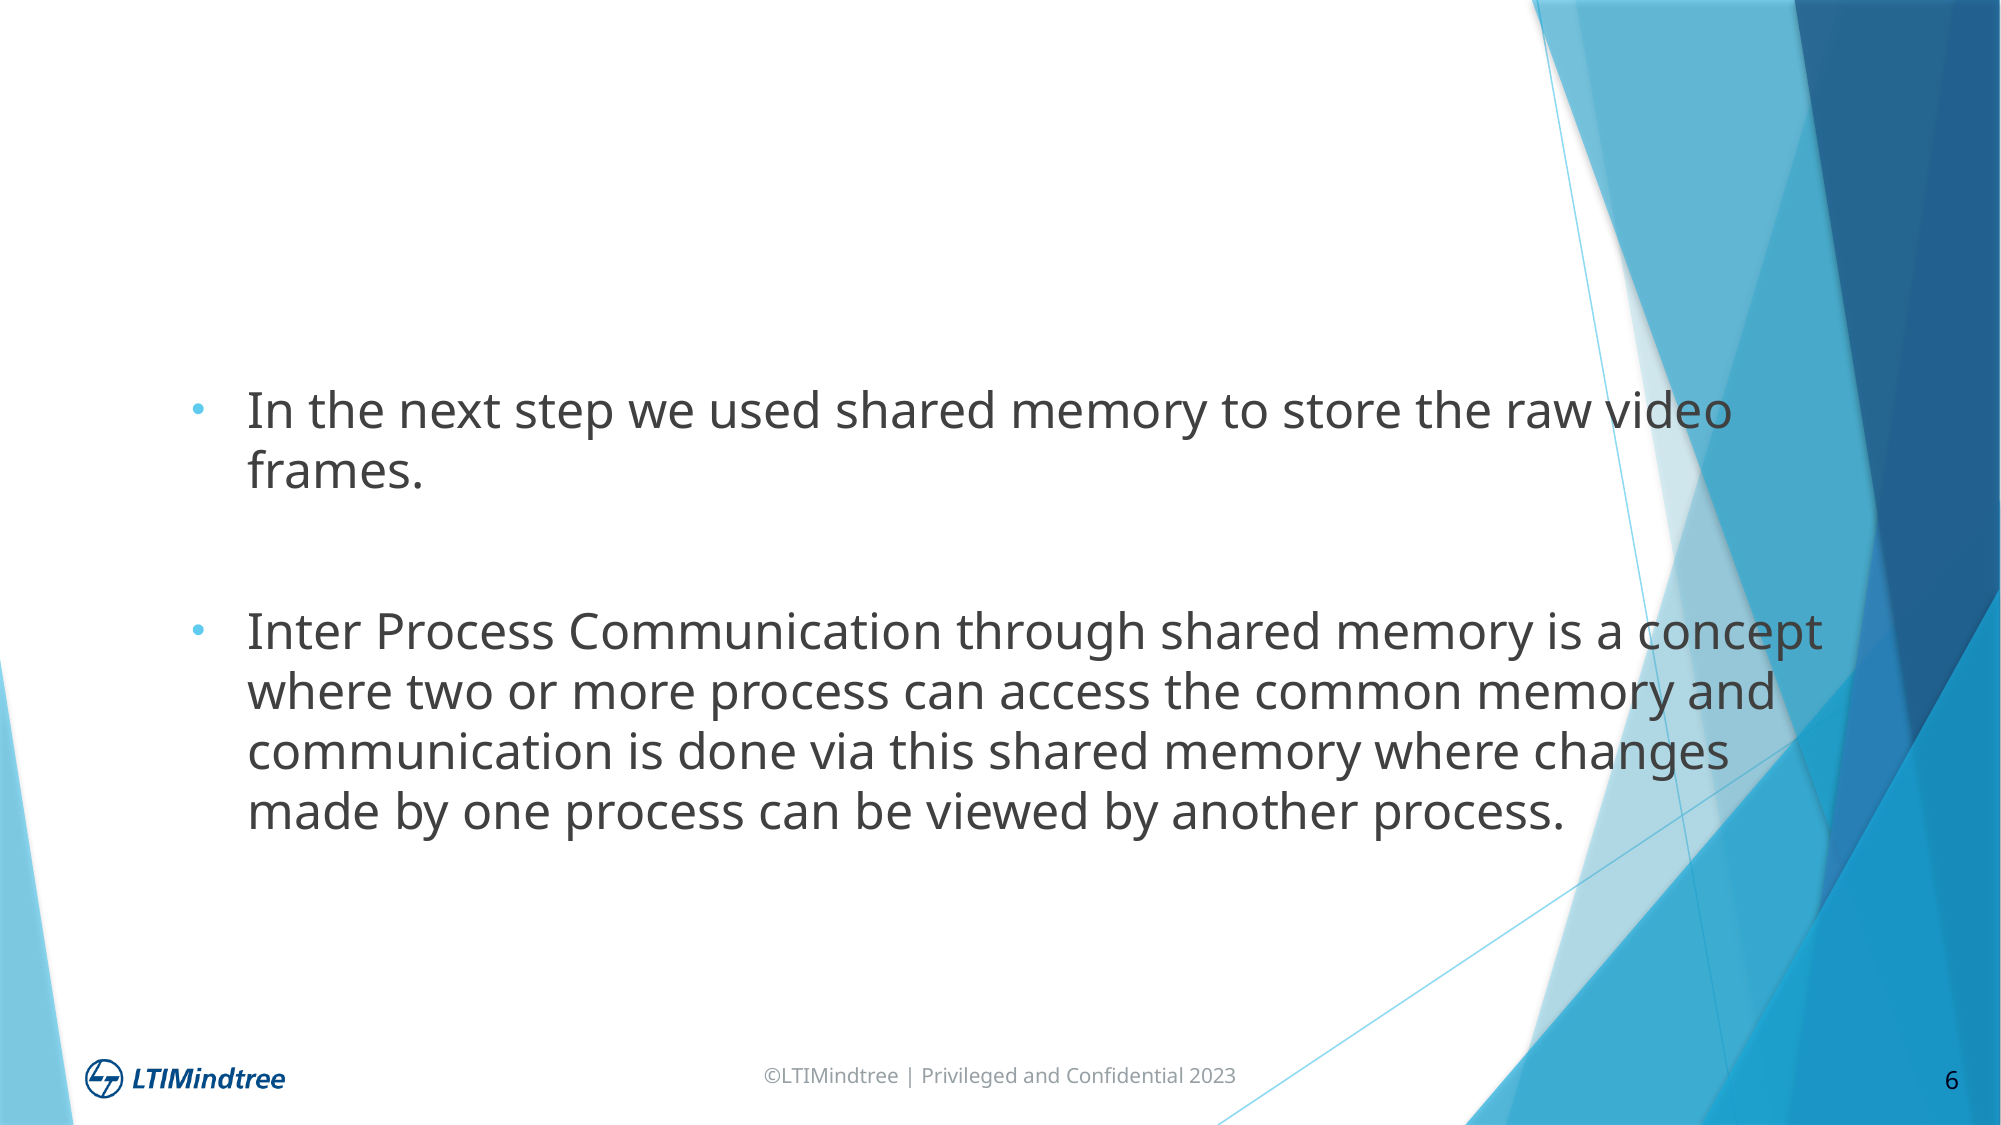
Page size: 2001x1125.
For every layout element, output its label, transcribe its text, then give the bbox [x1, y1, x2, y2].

list In the next step we used shared memory to store the raw video frames. Inter Process Communication through shared memory is a concept where two or more process can access the common memory and communication is done via this shared memory where changes made by one process can be viewed by another process. [176, 370, 1894, 1125]
